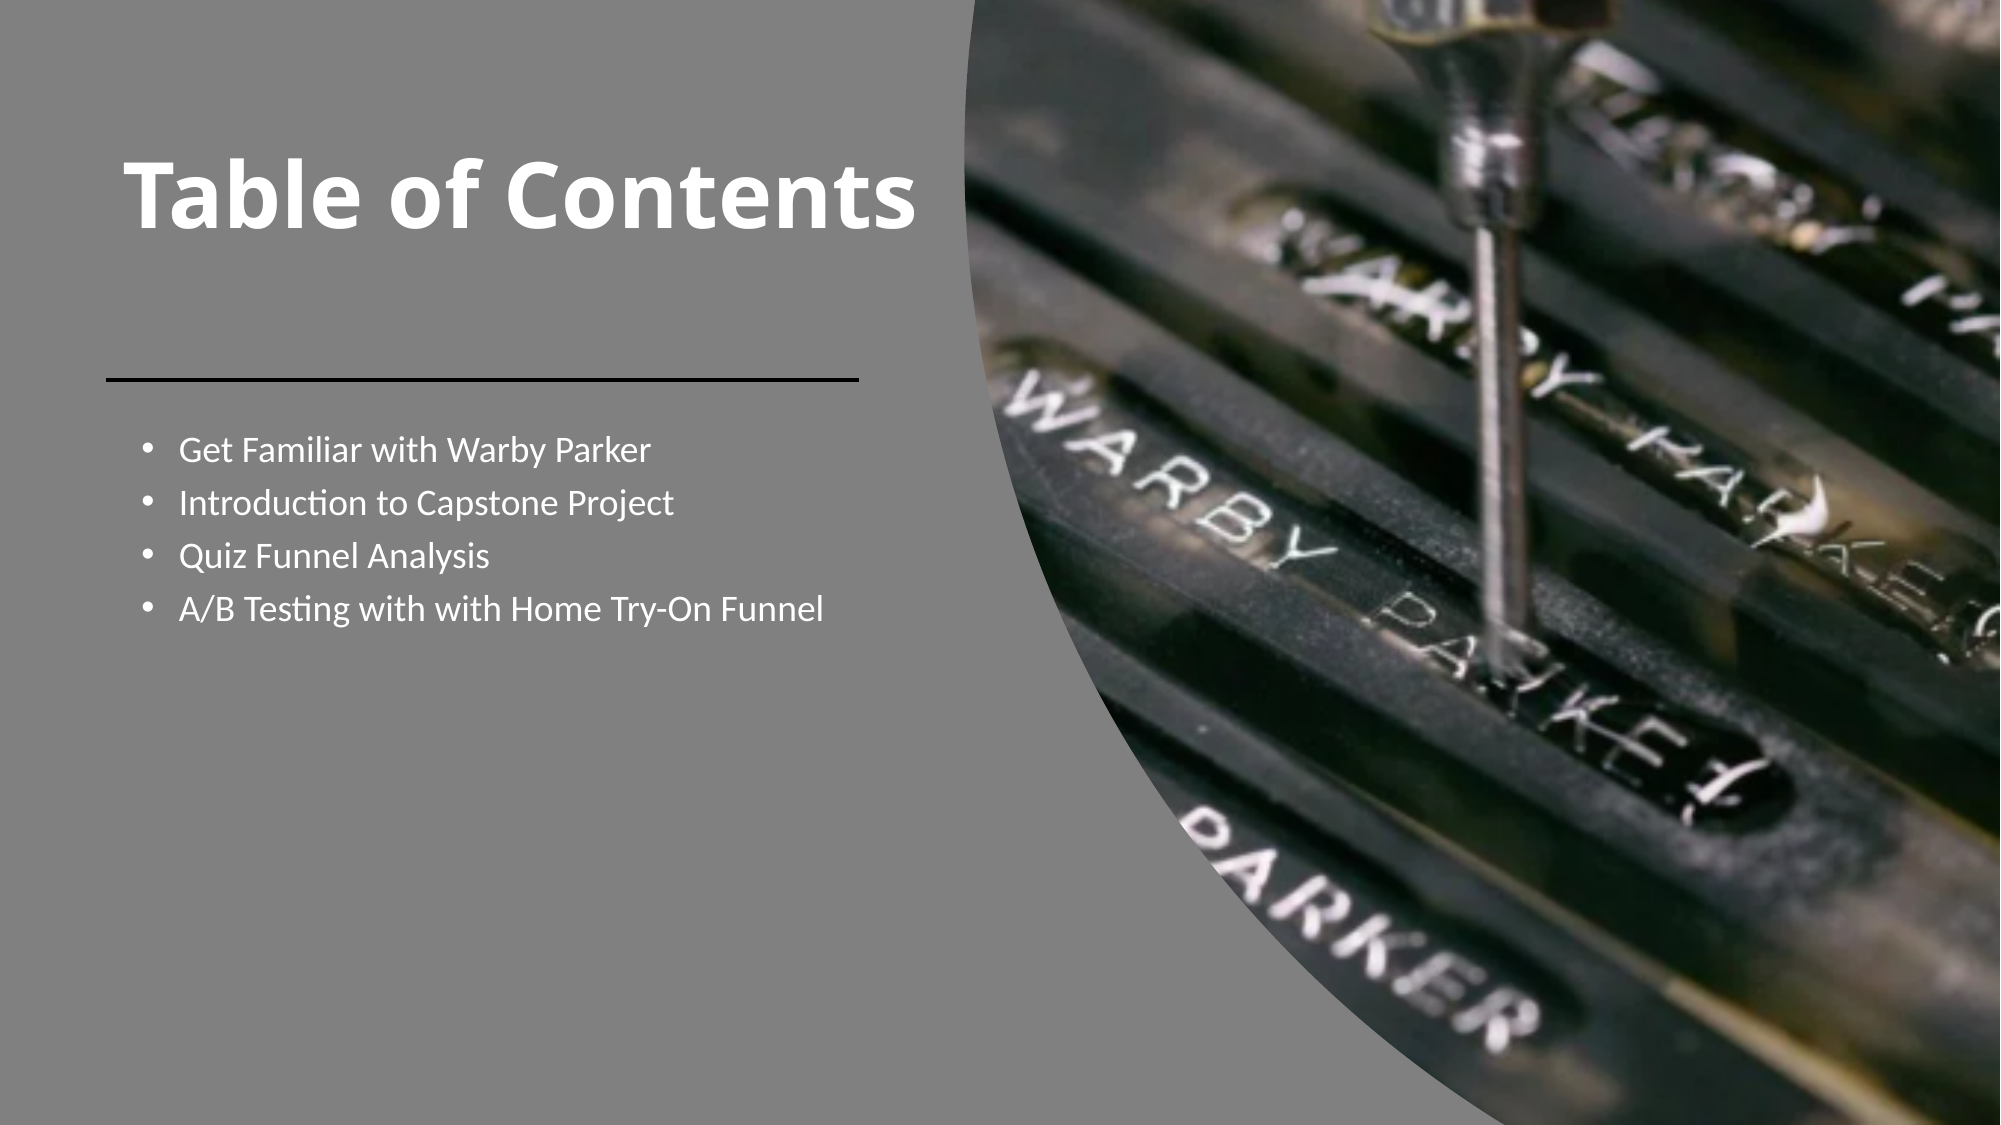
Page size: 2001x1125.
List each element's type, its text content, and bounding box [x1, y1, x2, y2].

text_box Table of Contents [107, 59, 948, 338]
picture [964, 0, 2000, 1125]
text_box Get Familiar with Warby Parker Introduction to Capstone Project Quiz Funnel Analysis A/B Testing with with Home Try-On Funnel [107, 422, 948, 991]
